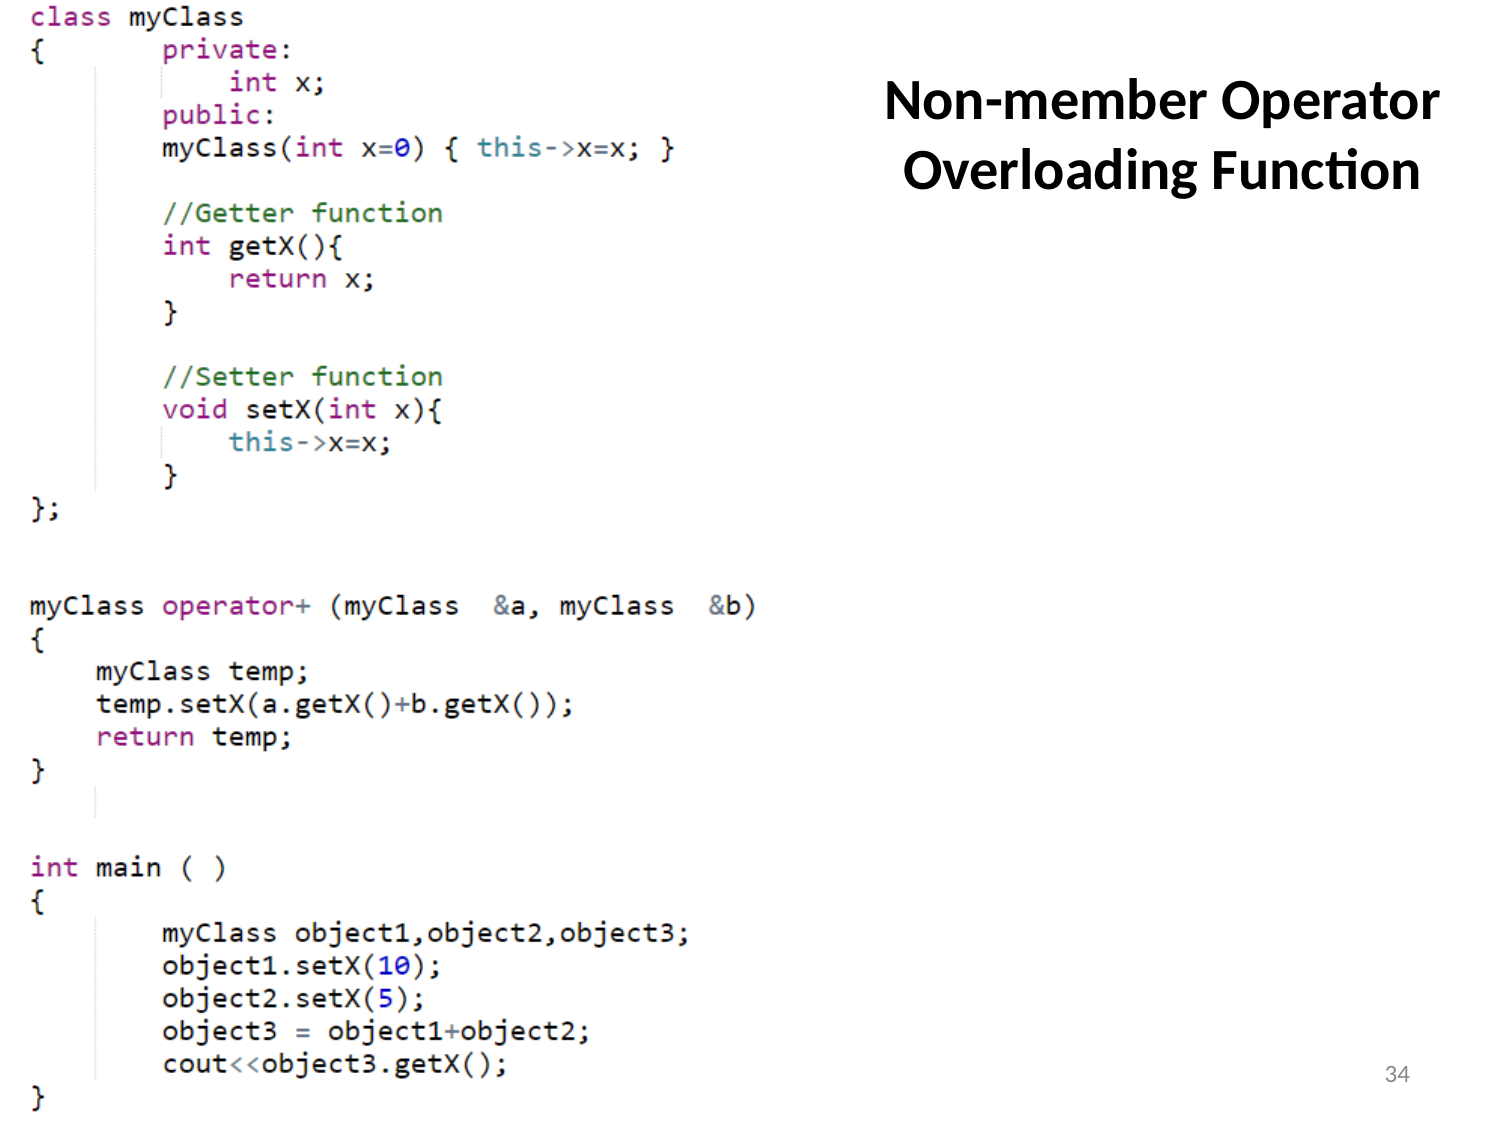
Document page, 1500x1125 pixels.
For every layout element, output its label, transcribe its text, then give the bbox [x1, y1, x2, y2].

slide_number 34 [1074, 1042, 1425, 1103]
picture [24, 0, 826, 1125]
title Non-member Operator Overloading Function [862, 37, 1463, 225]
